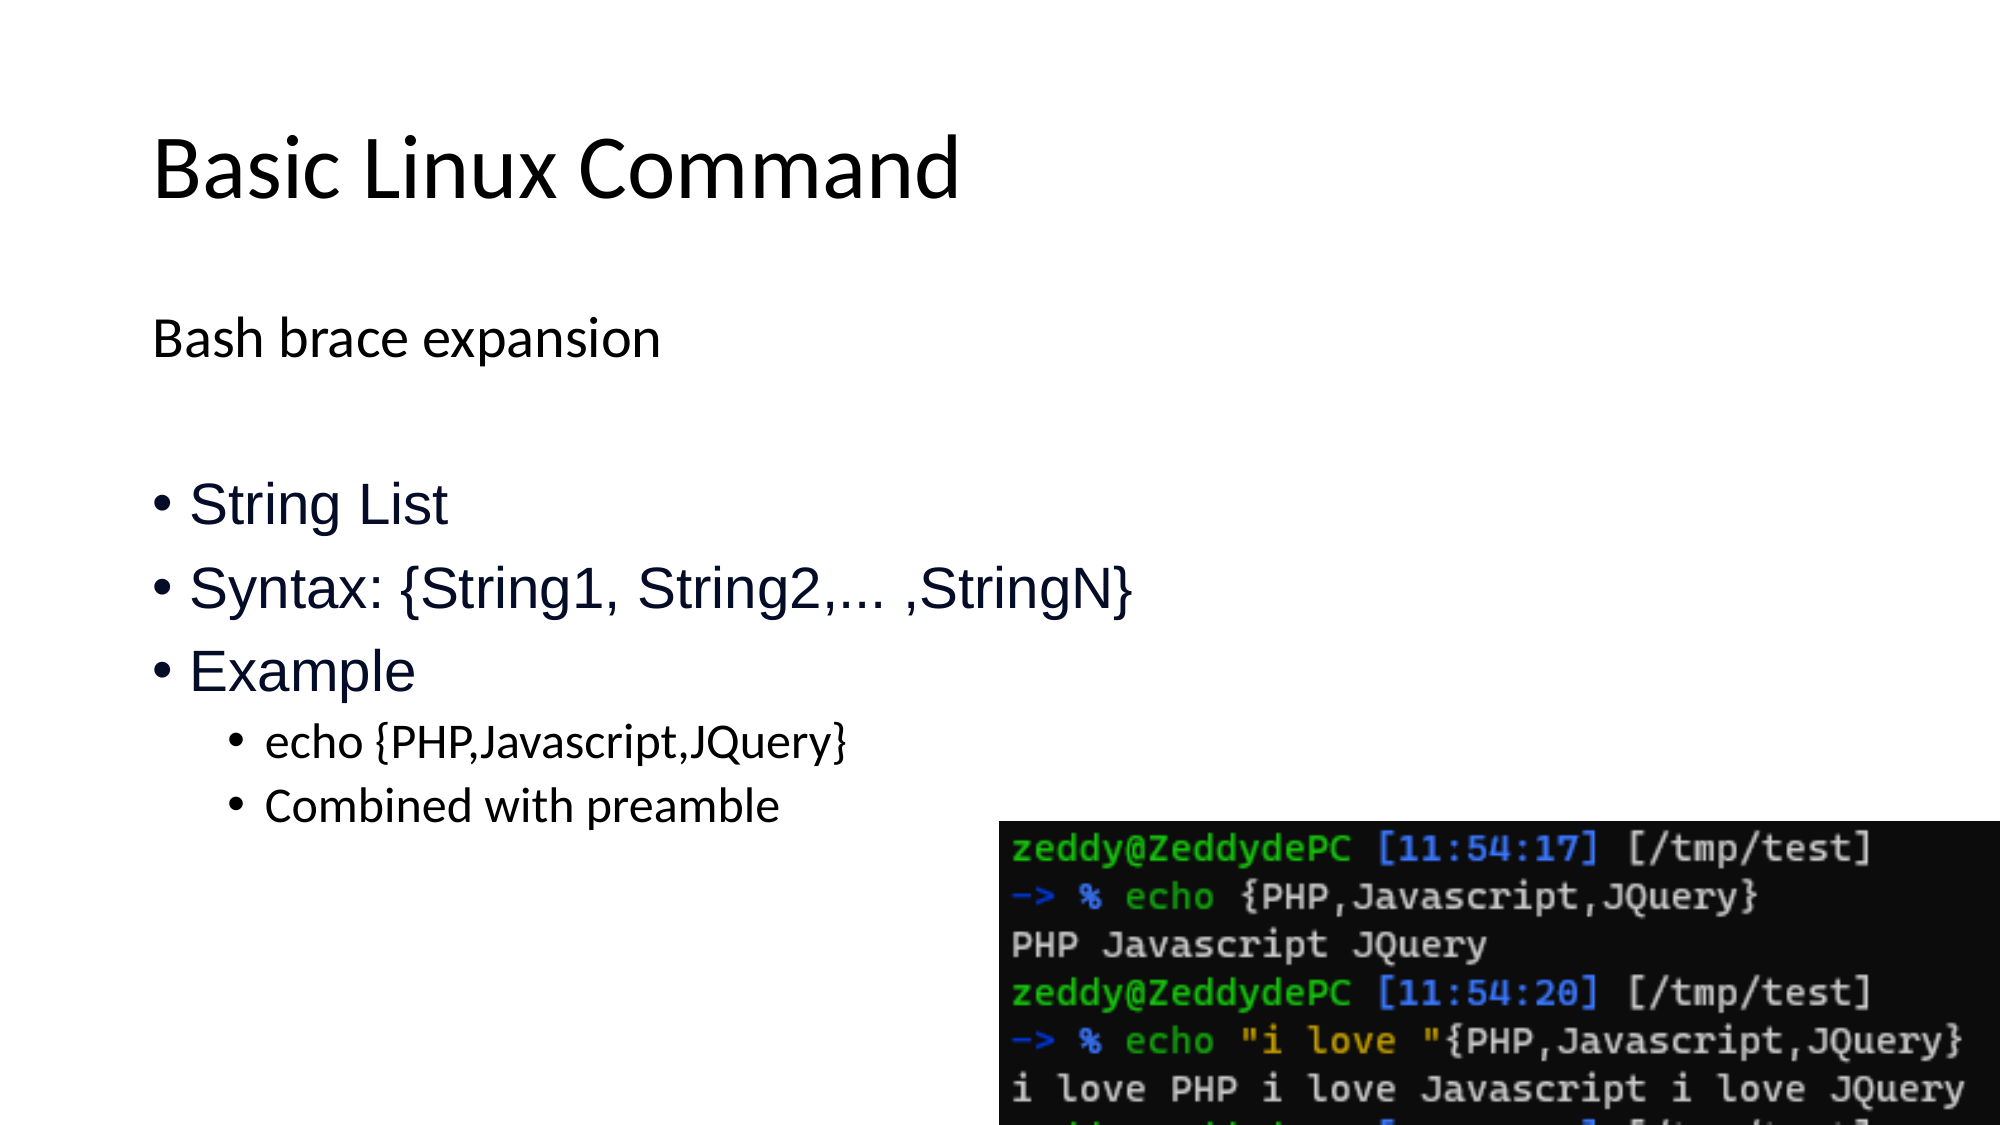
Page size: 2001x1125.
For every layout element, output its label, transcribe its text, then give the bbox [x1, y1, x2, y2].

list Bash brace expansion String List Syntax: {String1, String2,... ,StringN} Example echo {PHP,Javascript,JQuery} Combined with preamble [137, 299, 1863, 1014]
picture [999, 821, 2000, 1125]
title Basic Linux Command [137, 59, 1863, 278]
